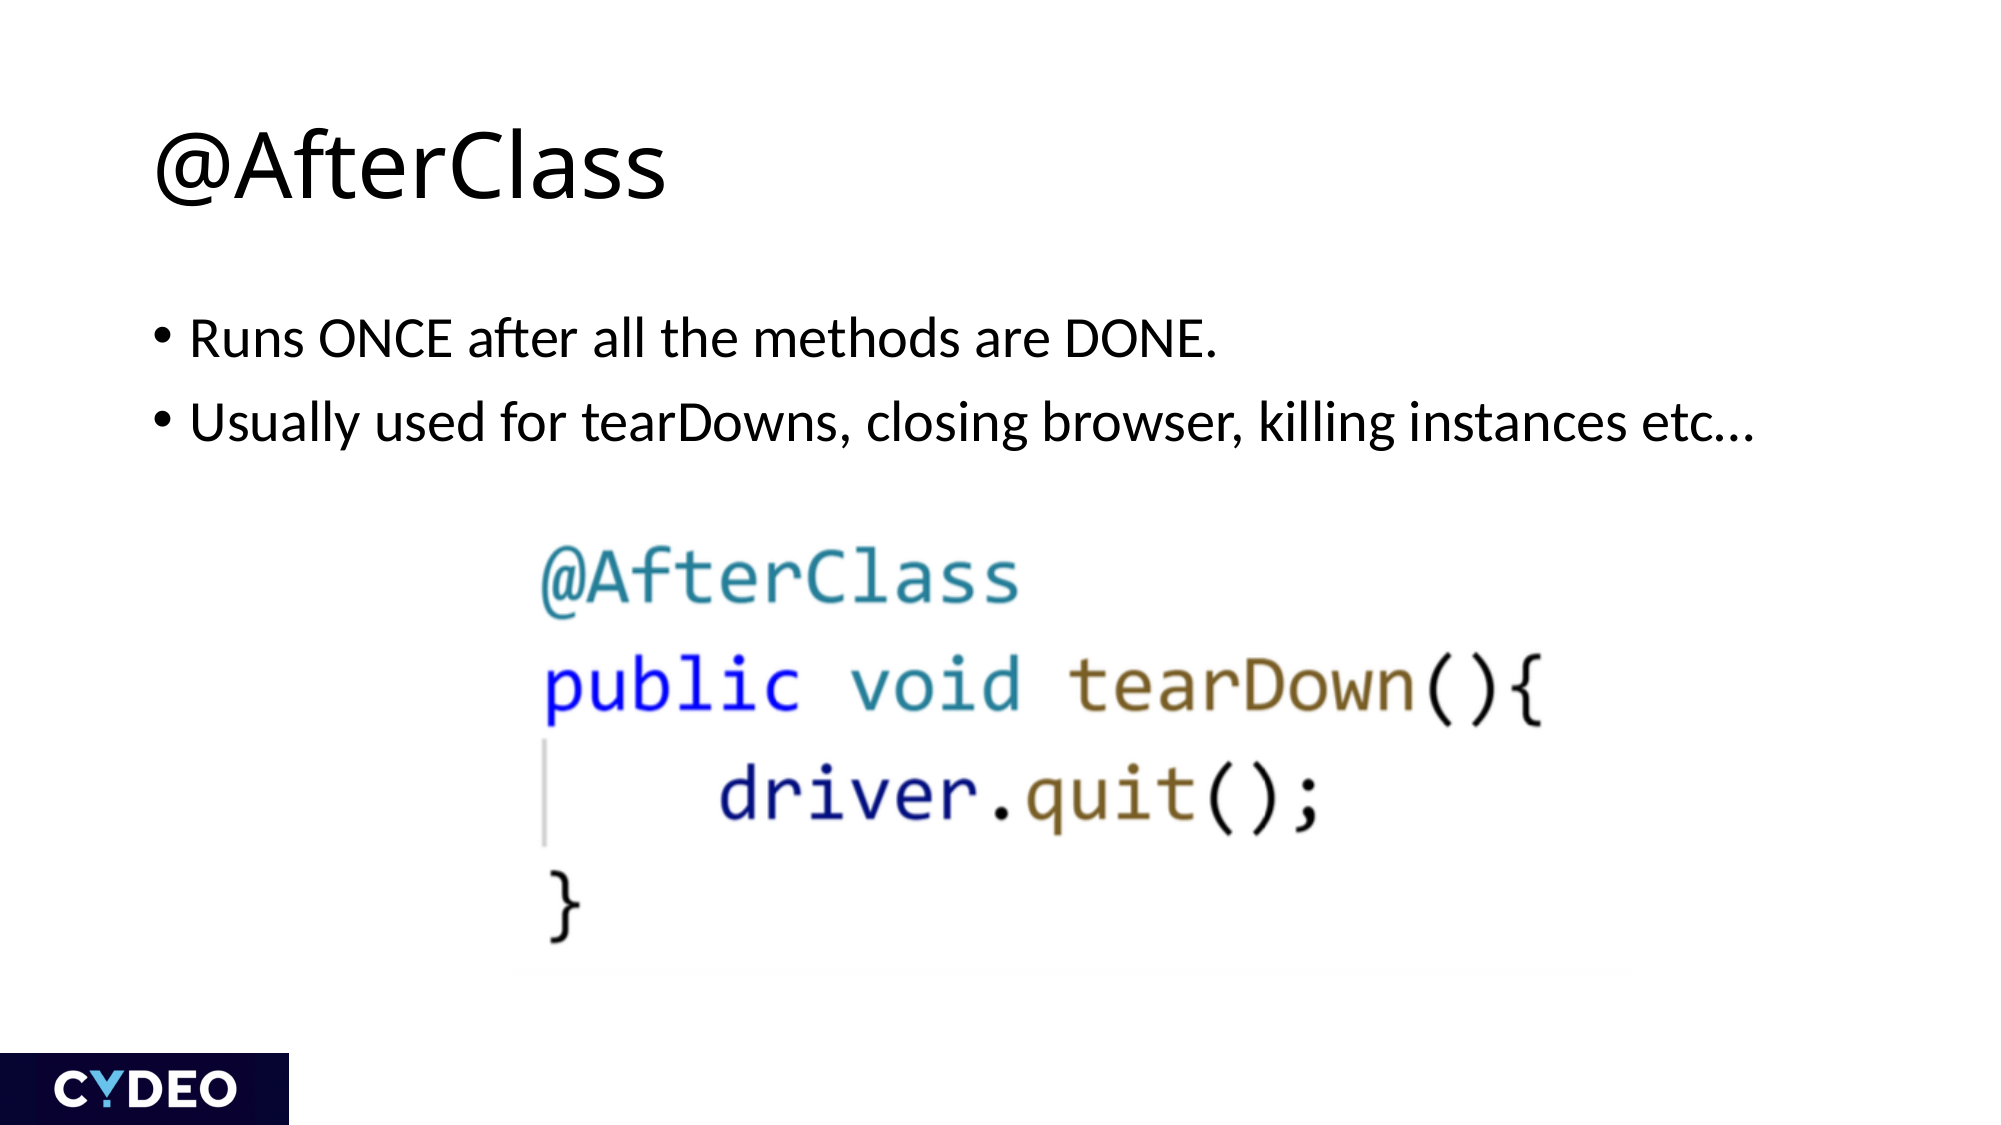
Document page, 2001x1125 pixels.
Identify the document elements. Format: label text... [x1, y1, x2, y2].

list Runs ONCE after all the methods are DONE. Usually used for tearDowns, closing browser, killing instances etc… [137, 299, 1863, 1014]
picture [512, 527, 1631, 977]
title @AfterClass [137, 59, 1863, 278]
picture [0, 1053, 289, 1125]
